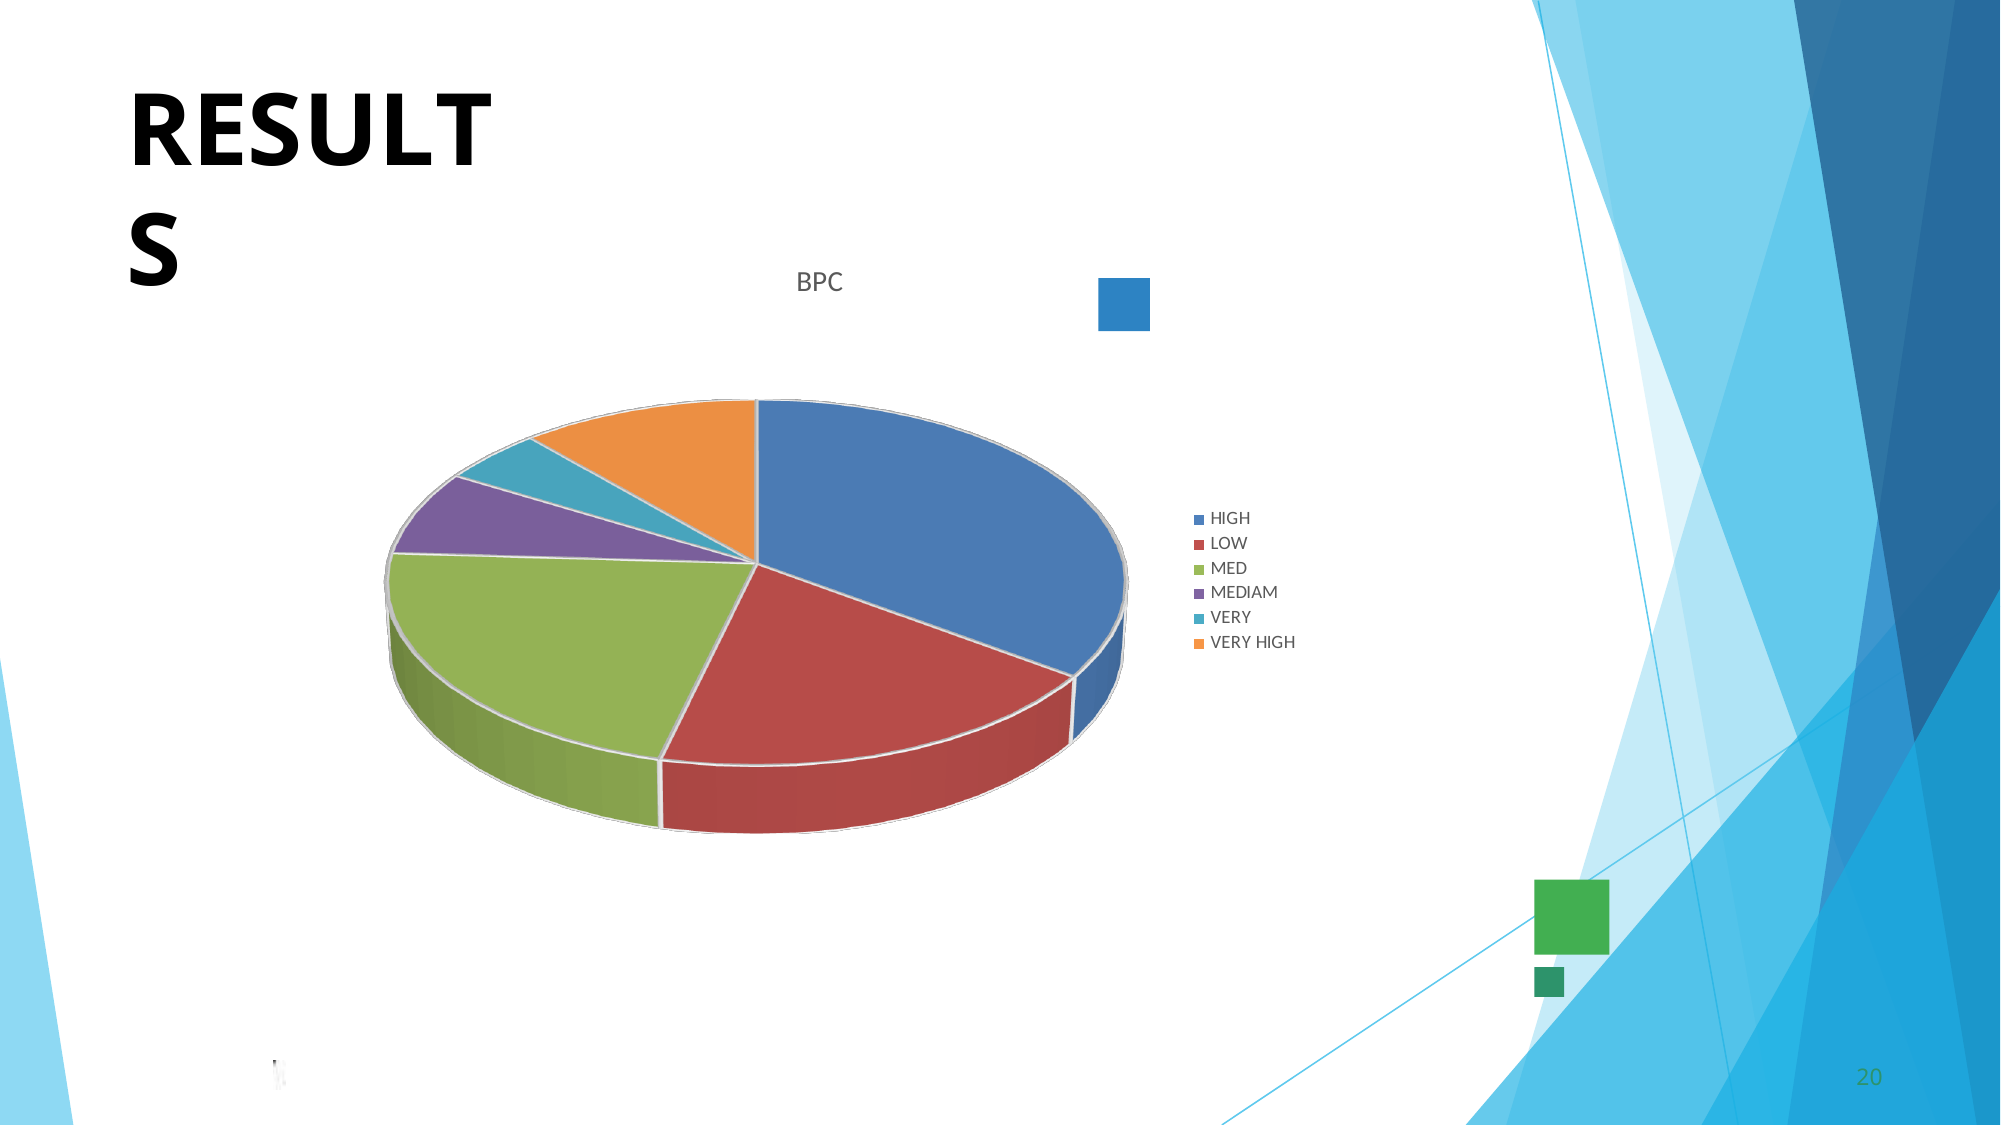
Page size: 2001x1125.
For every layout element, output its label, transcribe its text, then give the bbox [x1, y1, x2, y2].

text_box [1534, 879, 1610, 955]
chart [325, 239, 1314, 925]
title RESULTS [123, 63, 524, 306]
text_box 20 [1849, 1061, 1888, 1095]
picture [273, 1060, 287, 1091]
text_box [1534, 967, 1565, 997]
